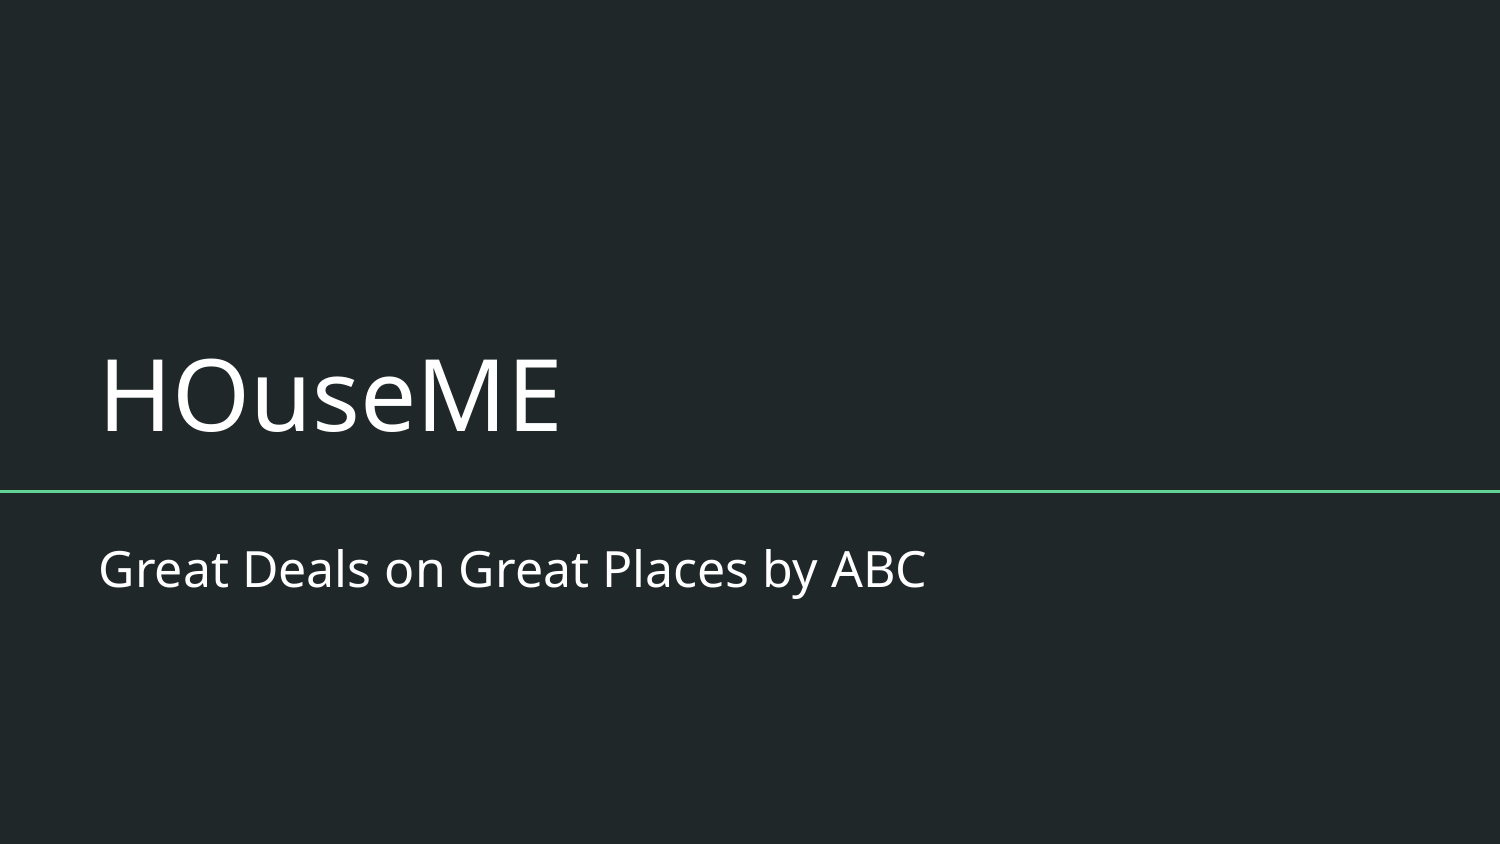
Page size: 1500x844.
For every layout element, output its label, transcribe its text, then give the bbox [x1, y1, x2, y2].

subtitle Great Deals on Great Places by ABC [83, 522, 1417, 626]
title HOuseME [83, 206, 1417, 467]
